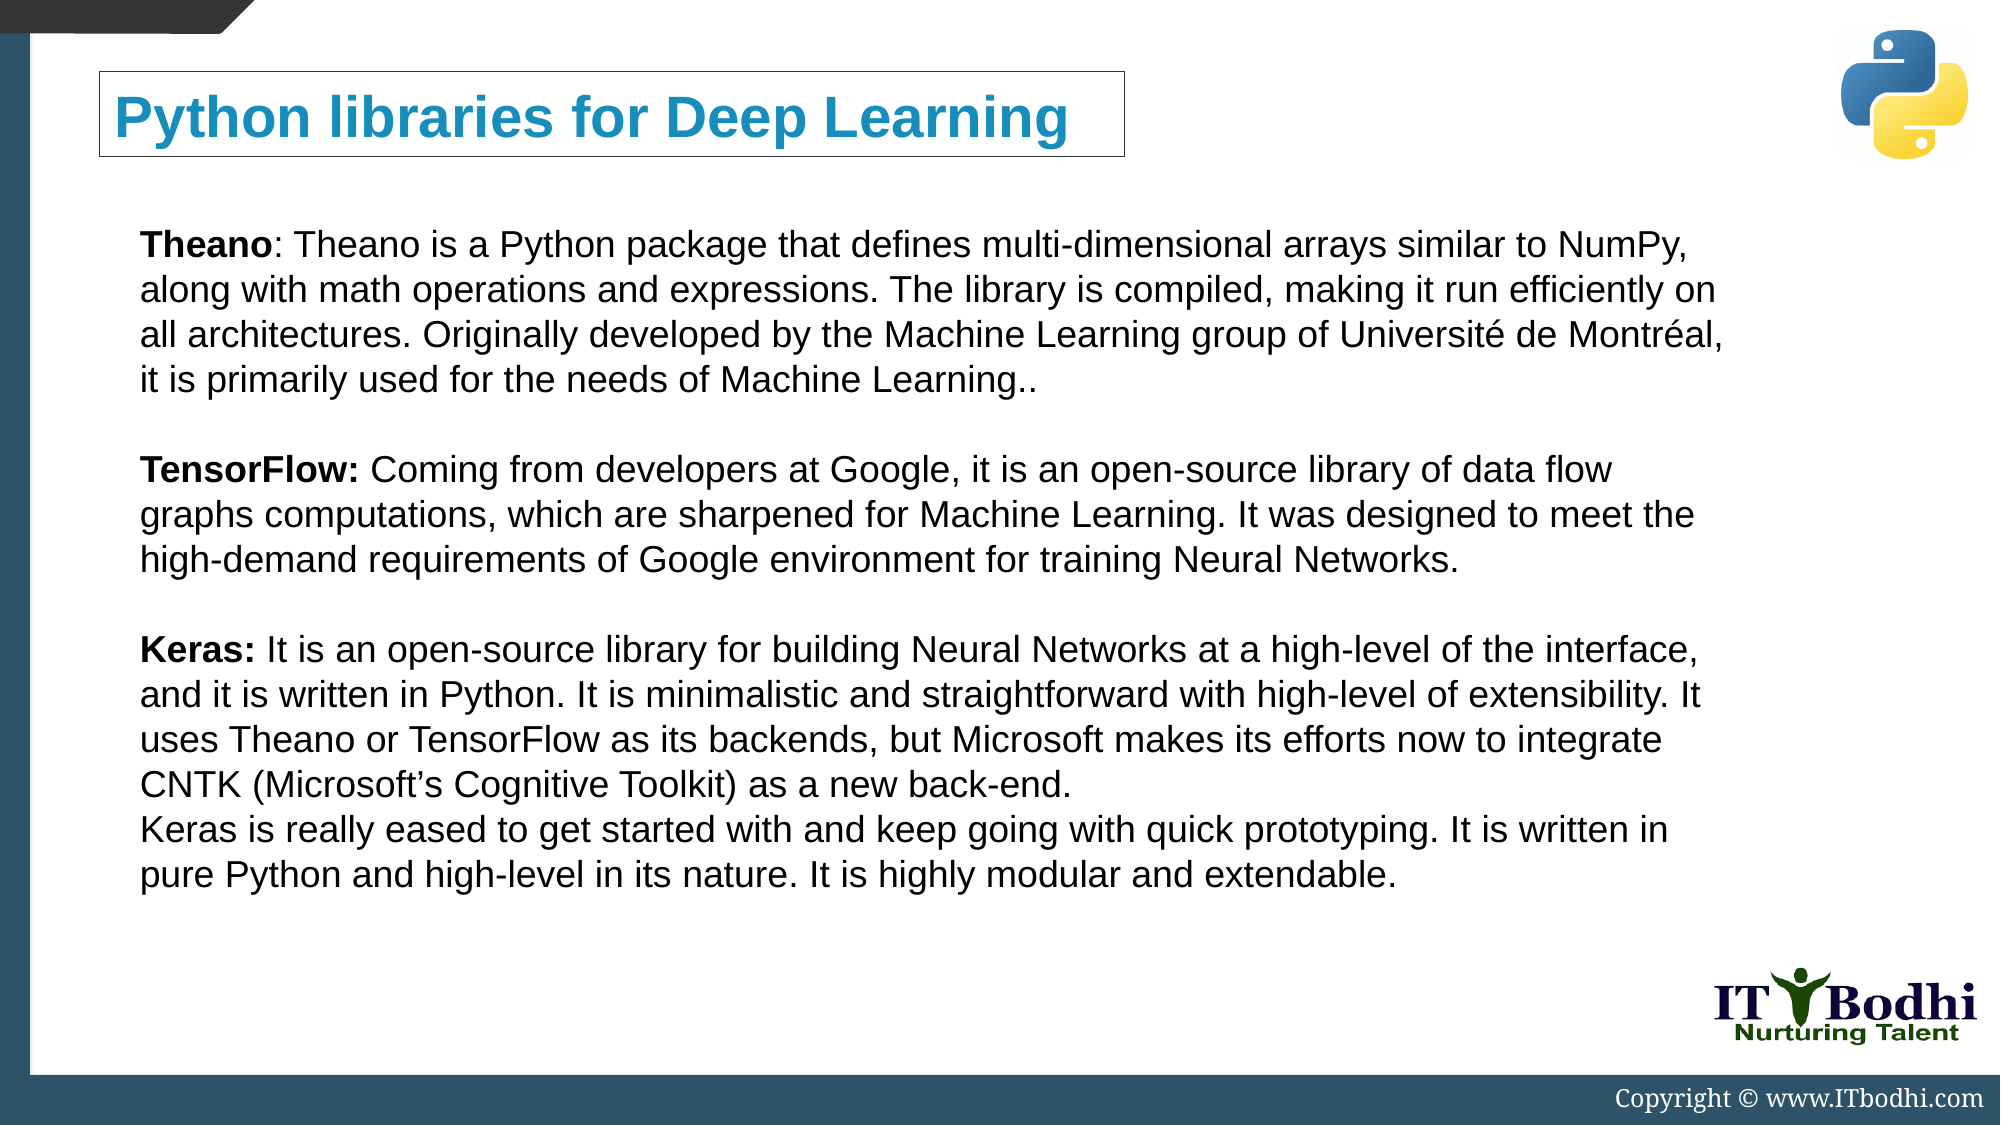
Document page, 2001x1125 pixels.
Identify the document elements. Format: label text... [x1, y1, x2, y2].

text_box Theano: Theano is a Python package that defines multi-dimensional arrays similar to NumPy, along with math operations and expressions. The library is compiled, making it run efficiently on all architectures. Originally developed by the Machine Learning group of Université de Montréal, it is primarily used for the needs of Machine Learning.. TensorFlow: Coming from developers at Google, it is an open-source library of data flow graphs computations, which are sharpened for Machine Learning. It was designed to meet the high-demand requirements of Google environment for training Neural Networks. Keras: It is an open-source library for building Neural Networks at a high-level of the interface, and it is written in Python. It is minimalistic and straightforward with high-level of extensibility. It uses Theano or TensorFlow as its backends, but Microsoft makes its efforts now to integrate CNTK (Microsoft’s Cognitive Toolkit) as a new back-end. Keras is really eased to get started with and keep going with quick prototyping. It is written in pure Python and high-level in its nature. It is highly modular and extendable. [125, 212, 1750, 903]
text_box Copyright © www.ITbodhi.com [24, 1074, 2000, 1125]
text_box Python libraries for Deep Learning [338, 71, 1125, 157]
picture [1705, 962, 1985, 1054]
text_box [25, 0, 338, 163]
picture [1834, 24, 1973, 163]
